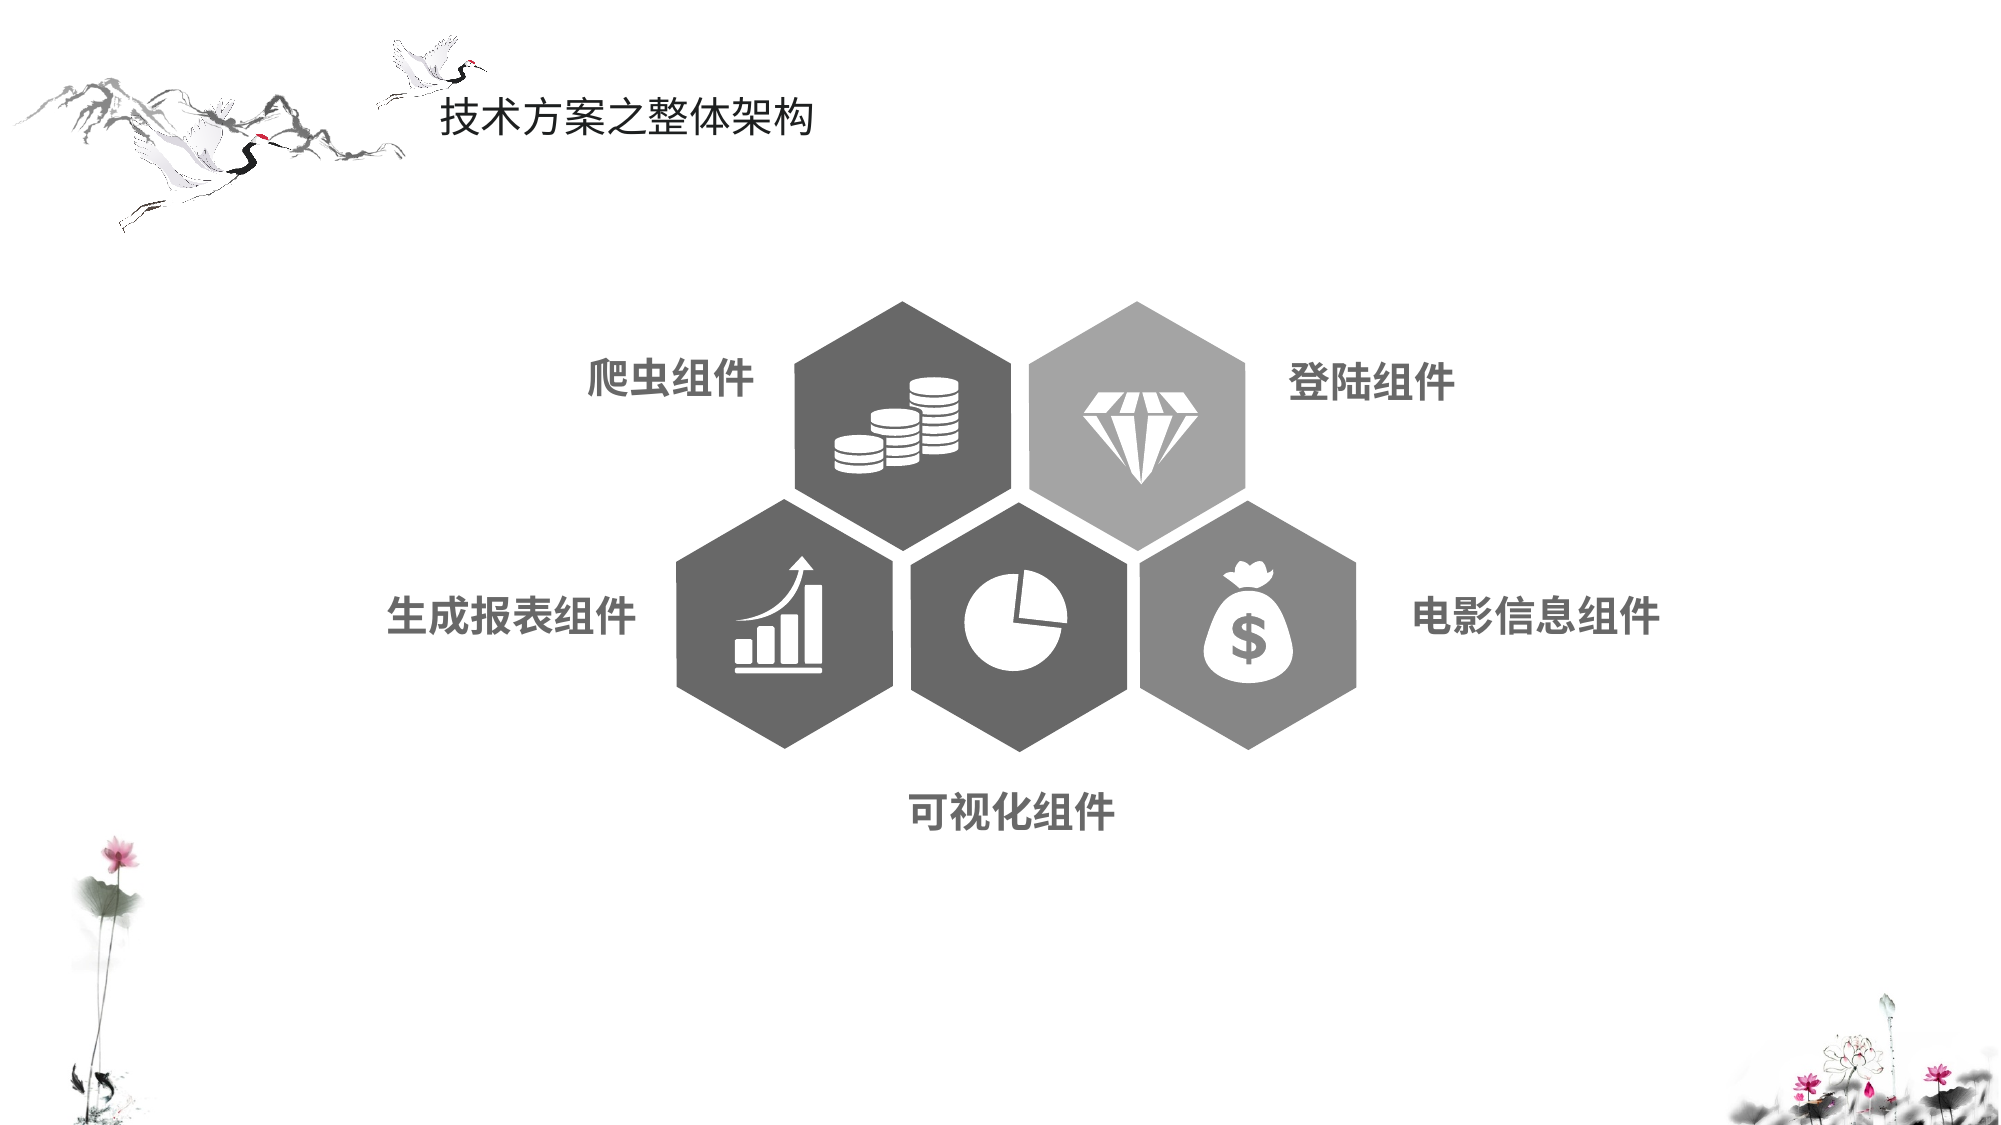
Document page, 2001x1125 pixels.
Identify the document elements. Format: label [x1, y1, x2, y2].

text_box [794, 301, 1012, 552]
text_box [12, 35, 1999, 1125]
